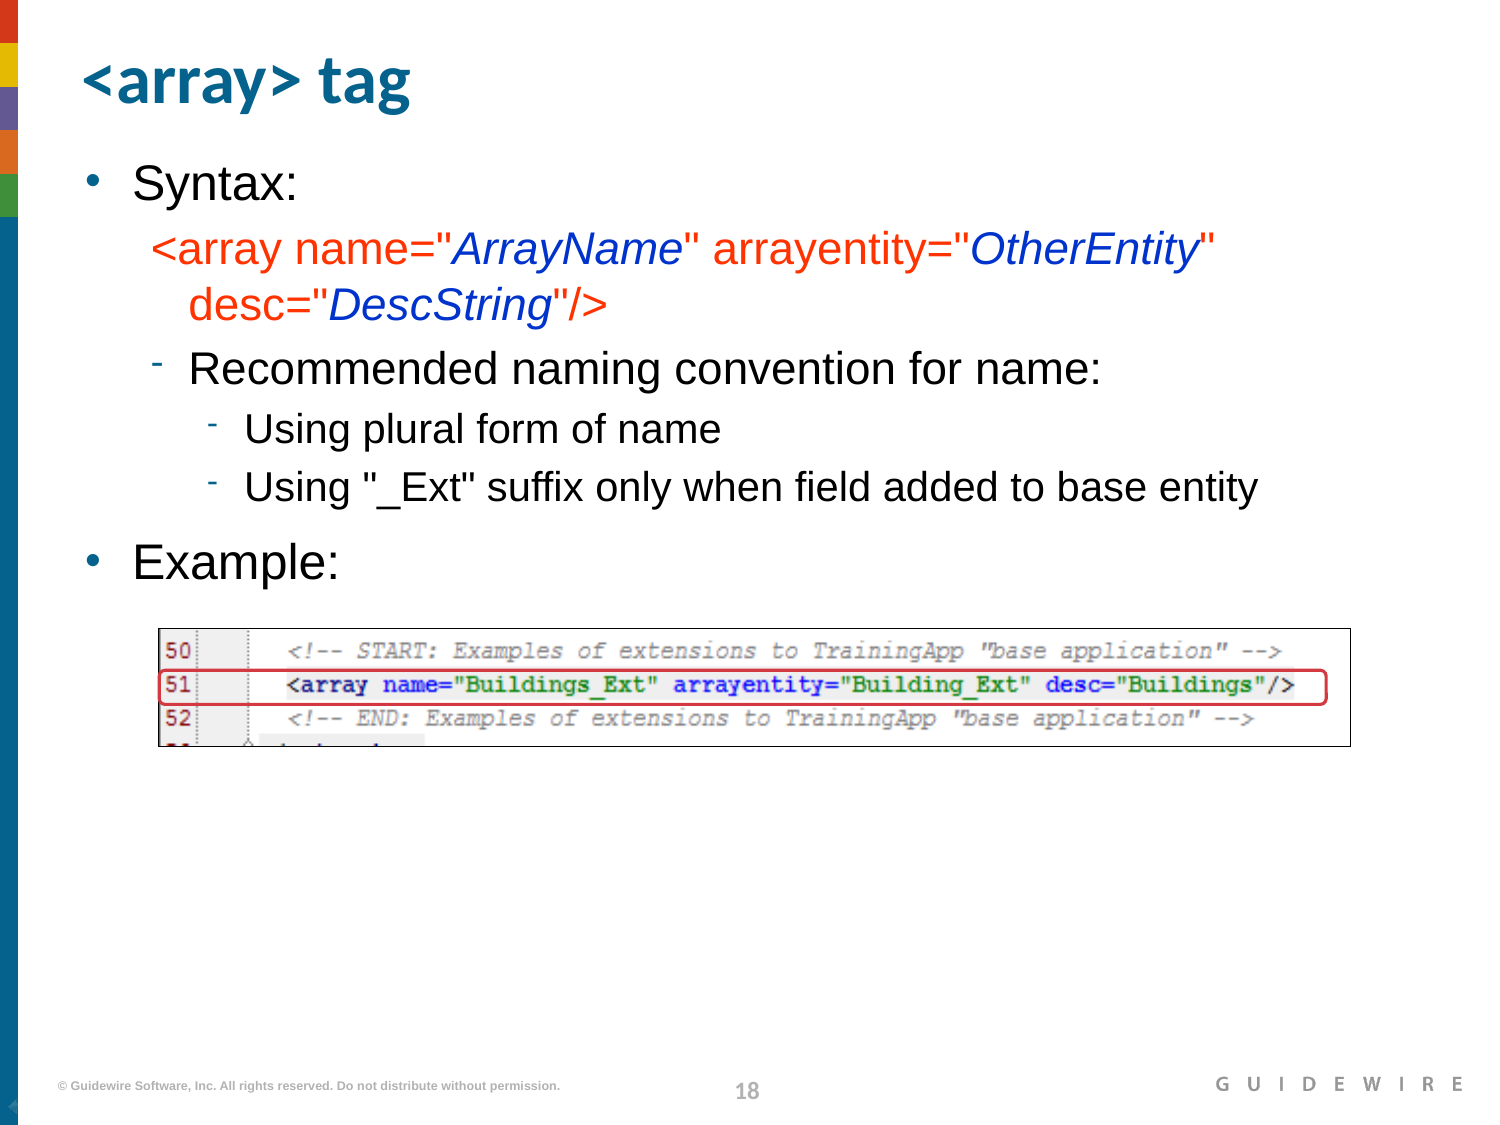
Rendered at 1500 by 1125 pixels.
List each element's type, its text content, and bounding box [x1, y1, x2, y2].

picture [10, 1101, 18, 1111]
picture [1215, 1073, 1480, 1096]
picture [0, 0, 18, 216]
title <array> tag [81, 19, 1446, 142]
list Syntax: <array name="ArrayName" arrayentity="OtherEntity" desc="DescString"/> Recommended naming convention for name: Using plural form of name Using "_Ext" suffix only when field added to base entity Example: [85, 149, 1450, 1050]
picture [159, 629, 1350, 746]
